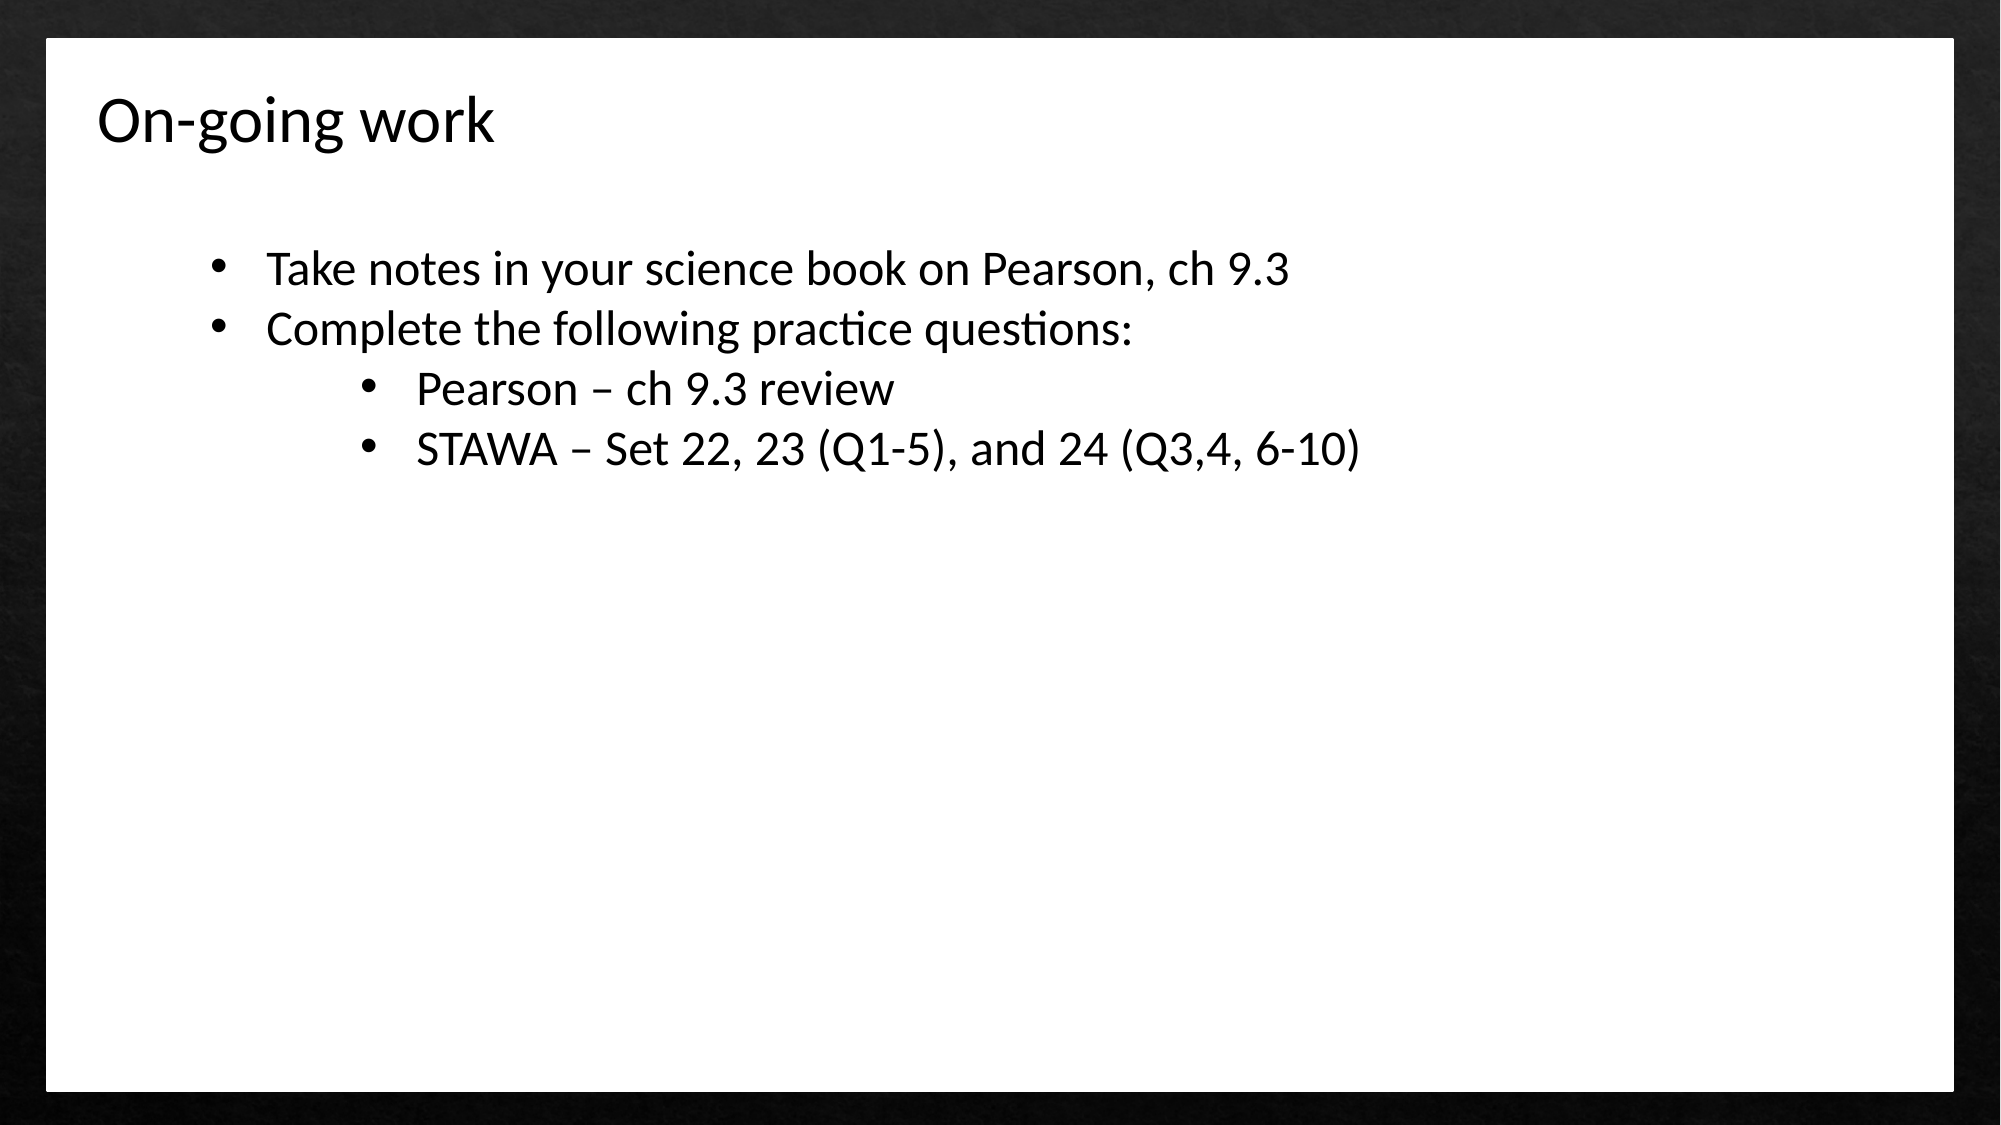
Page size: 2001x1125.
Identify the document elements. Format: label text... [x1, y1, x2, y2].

text_box Take notes in your science book on Pearson, ch 9.3 Complete the following practice questions: Pearson – ch 9.3 review STAWA – Set 22, 23 (Q1-5), and 24 (Q3,4, 6-10) [195, 228, 1797, 483]
text_box On-going work [82, 68, 1415, 164]
text_box [46, 38, 1954, 1092]
